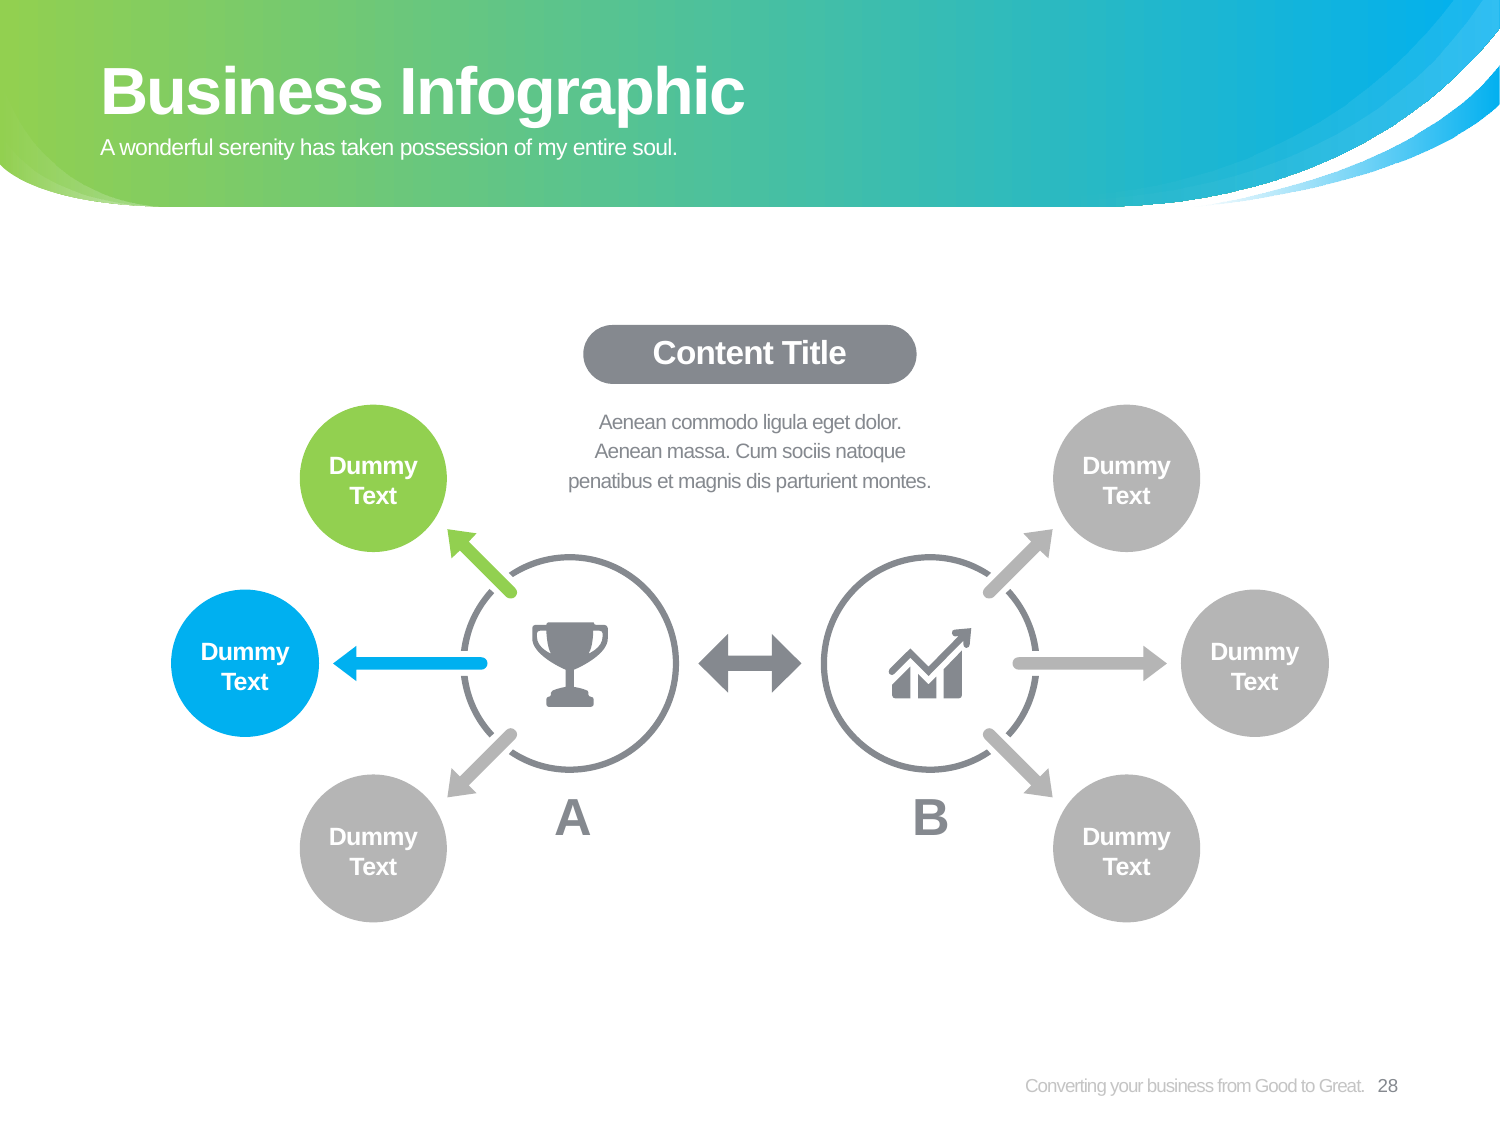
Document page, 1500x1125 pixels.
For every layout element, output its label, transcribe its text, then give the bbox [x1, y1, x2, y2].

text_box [1053, 774, 1201, 923]
text_box [698, 633, 802, 693]
text_box [460, 675, 495, 738]
text_box [333, 645, 488, 682]
text_box [589, 372, 911, 384]
list A wonderful serenity has taken possession of my entire soul. [100, 132, 1400, 192]
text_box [1053, 404, 1201, 553]
text_box [447, 728, 518, 798]
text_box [299, 404, 447, 553]
text_box [888, 628, 972, 677]
text_box [943, 650, 962, 699]
text_box Aenean commodo ligula eget dolor. Aenean massa. Cum sociis natoque penatibus et magnis dis parturient montes. [566, 404, 934, 493]
text_box [532, 622, 608, 707]
text_box [982, 728, 1053, 798]
text_box [1005, 588, 1039, 651]
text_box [1180, 589, 1329, 737]
footer Converting your business from Good to Great. [905, 1044, 1352, 1125]
text_box [1012, 645, 1167, 682]
text_box [594, 324, 906, 331]
text_box [508, 554, 680, 773]
text_box [918, 673, 937, 699]
slide_number 28 [1352, 1044, 1424, 1125]
text_box Content Title [586, 331, 914, 372]
text_box [460, 588, 495, 651]
text_box [982, 529, 1053, 599]
text_box B [867, 783, 996, 846]
text_box [892, 666, 911, 699]
text_box [1005, 675, 1039, 738]
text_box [299, 774, 447, 923]
text_box A [509, 783, 638, 846]
text_box [447, 529, 518, 599]
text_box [171, 589, 319, 737]
text_box [820, 554, 992, 773]
title Business Infographic [100, 35, 1400, 132]
